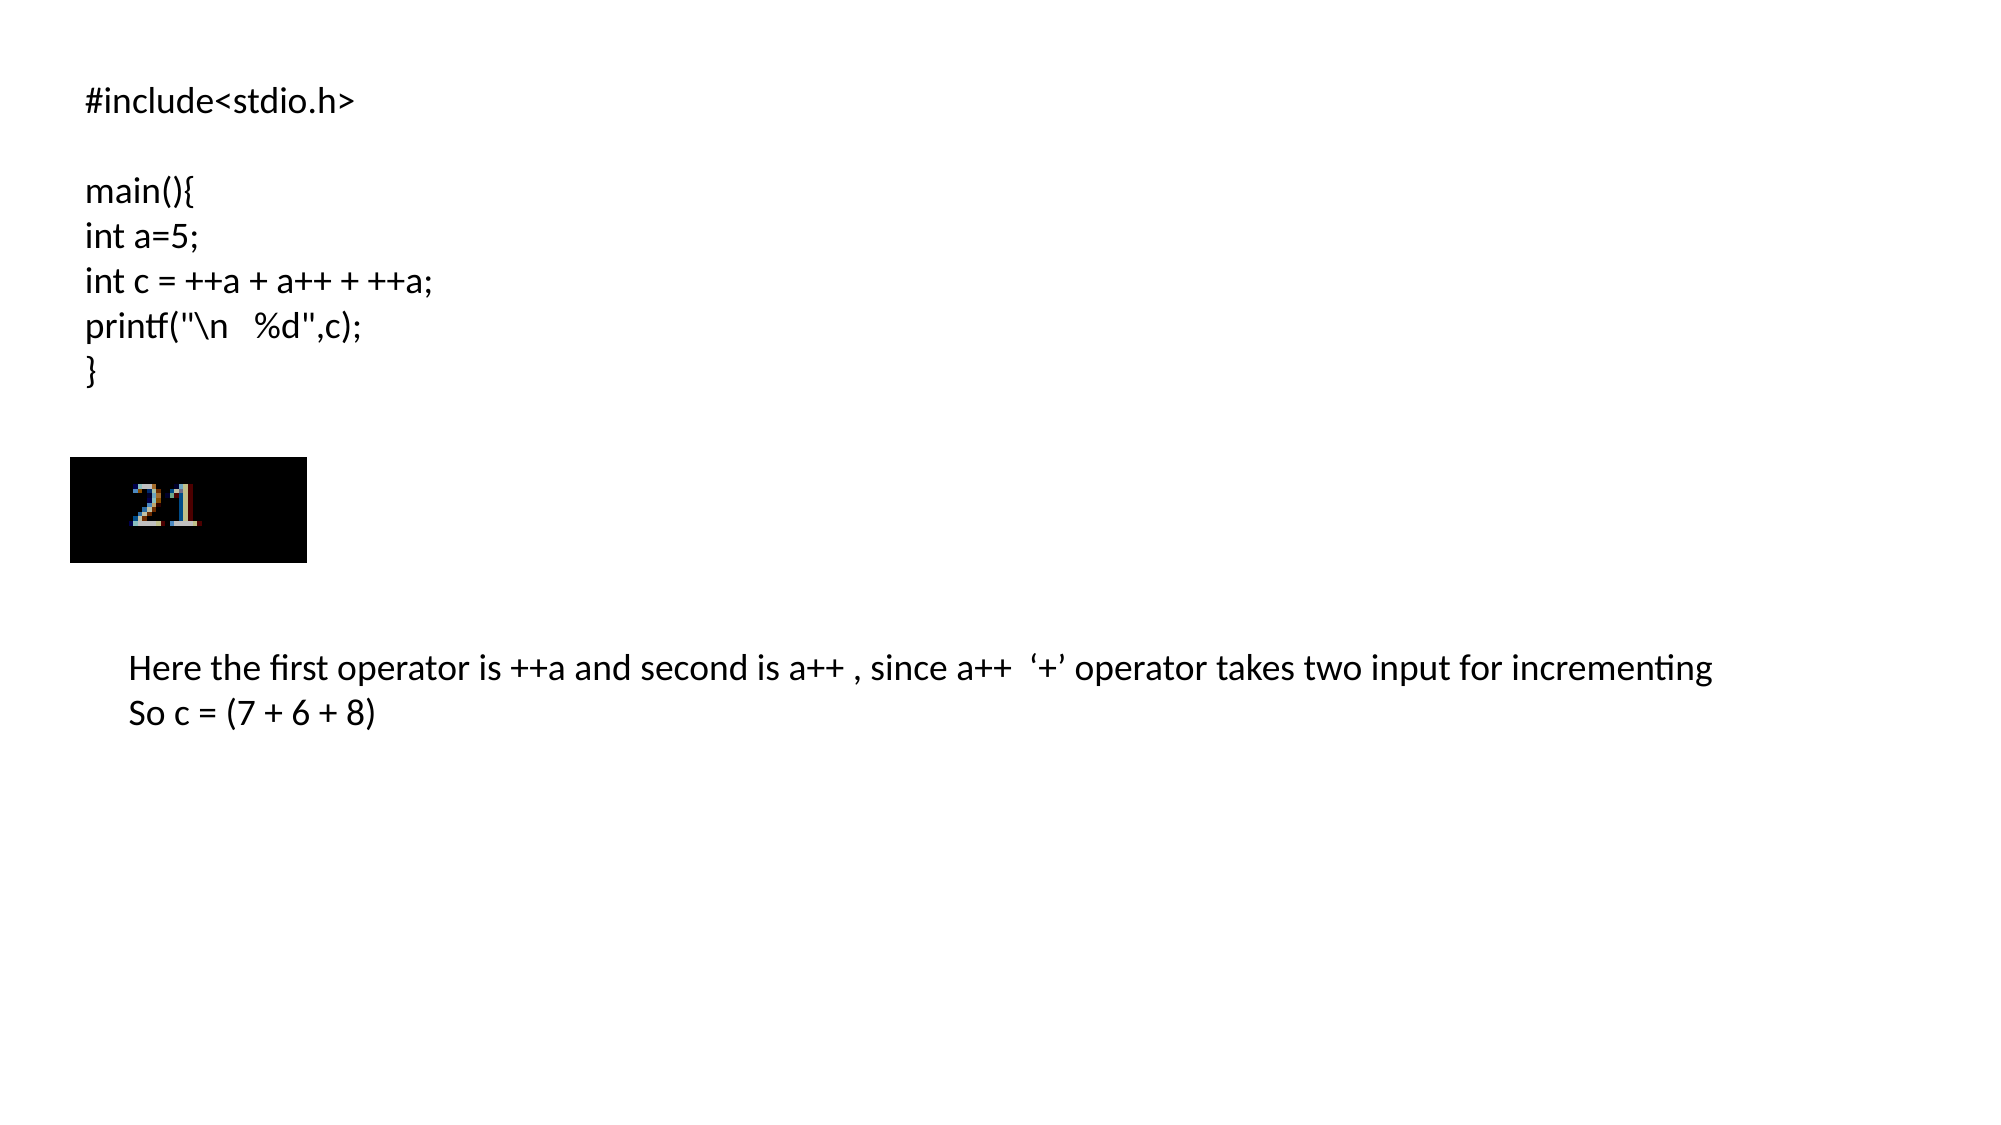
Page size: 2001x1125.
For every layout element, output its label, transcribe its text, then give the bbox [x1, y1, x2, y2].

text_box #include<stdio.h> main(){ int a=5; int c = ++a + a++ + ++a; printf("\n %d",c); } [70, 68, 1288, 399]
picture [70, 457, 307, 563]
text_box Here the first operator is ++a and second is a++ , since a++ ‘+’ operator takes two input for incrementing So c = (7 + 6 + 8) [114, 635, 1739, 741]
